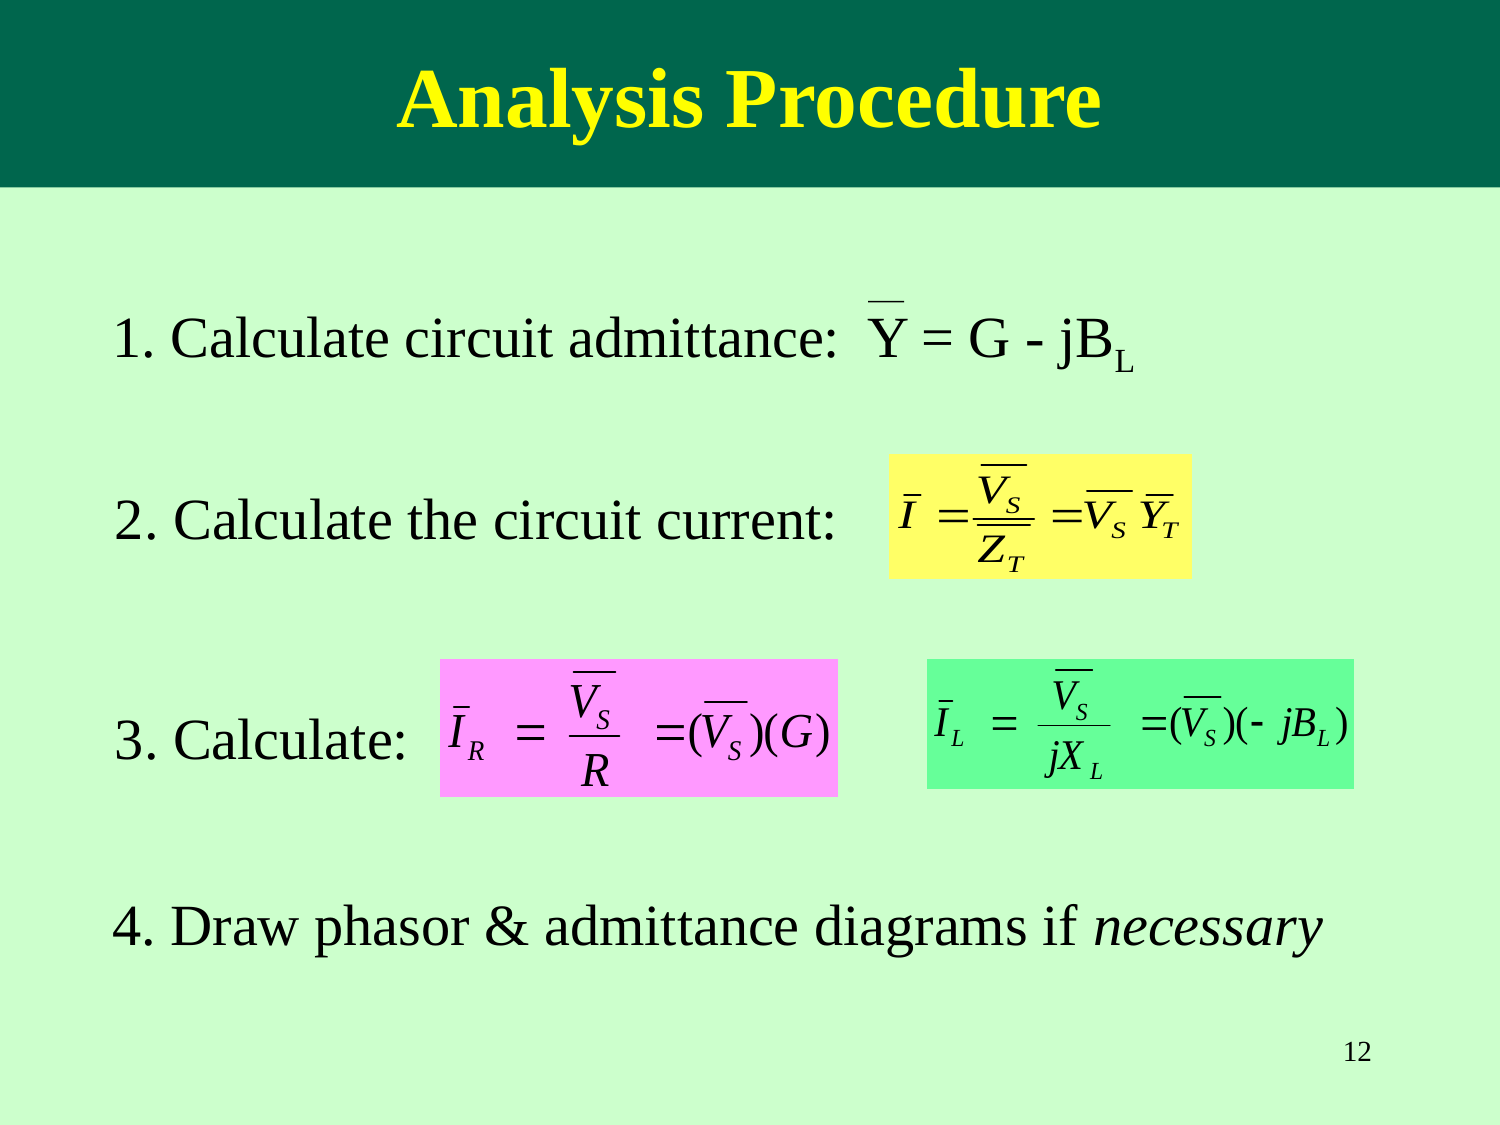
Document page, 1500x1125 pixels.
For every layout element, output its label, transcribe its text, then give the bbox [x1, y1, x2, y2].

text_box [99, 454, 1193, 580]
text_box Analysis Procedure [0, 0, 1500, 188]
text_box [99, 658, 1355, 797]
text_box 4. Draw phasor & admittance diagrams if necessary [97, 879, 1405, 965]
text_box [97, 291, 1217, 378]
slide_number 12 [1074, 1025, 1388, 1100]
